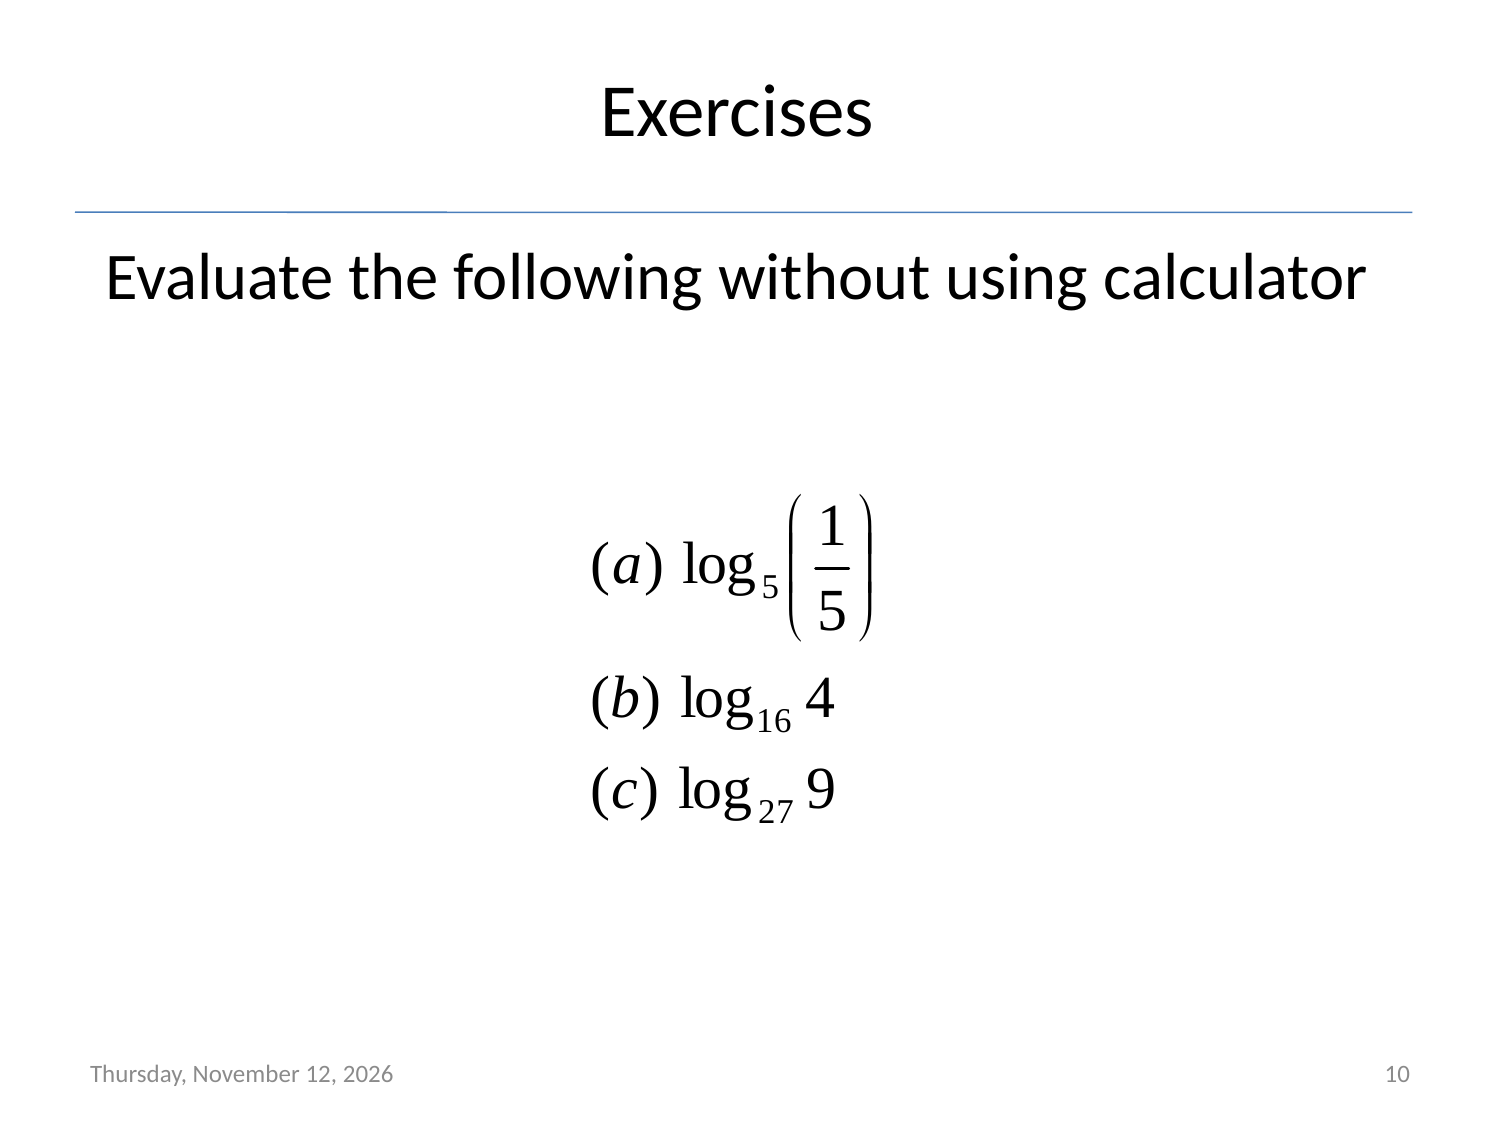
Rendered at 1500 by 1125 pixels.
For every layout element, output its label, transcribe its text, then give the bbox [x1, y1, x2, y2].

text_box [582, 483, 888, 838]
slide_number 10 [1074, 1042, 1425, 1103]
title Exercises [62, 24, 1413, 188]
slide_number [75, 1042, 425, 1103]
list Evaluate the following without using calculator [75, 224, 1438, 475]
